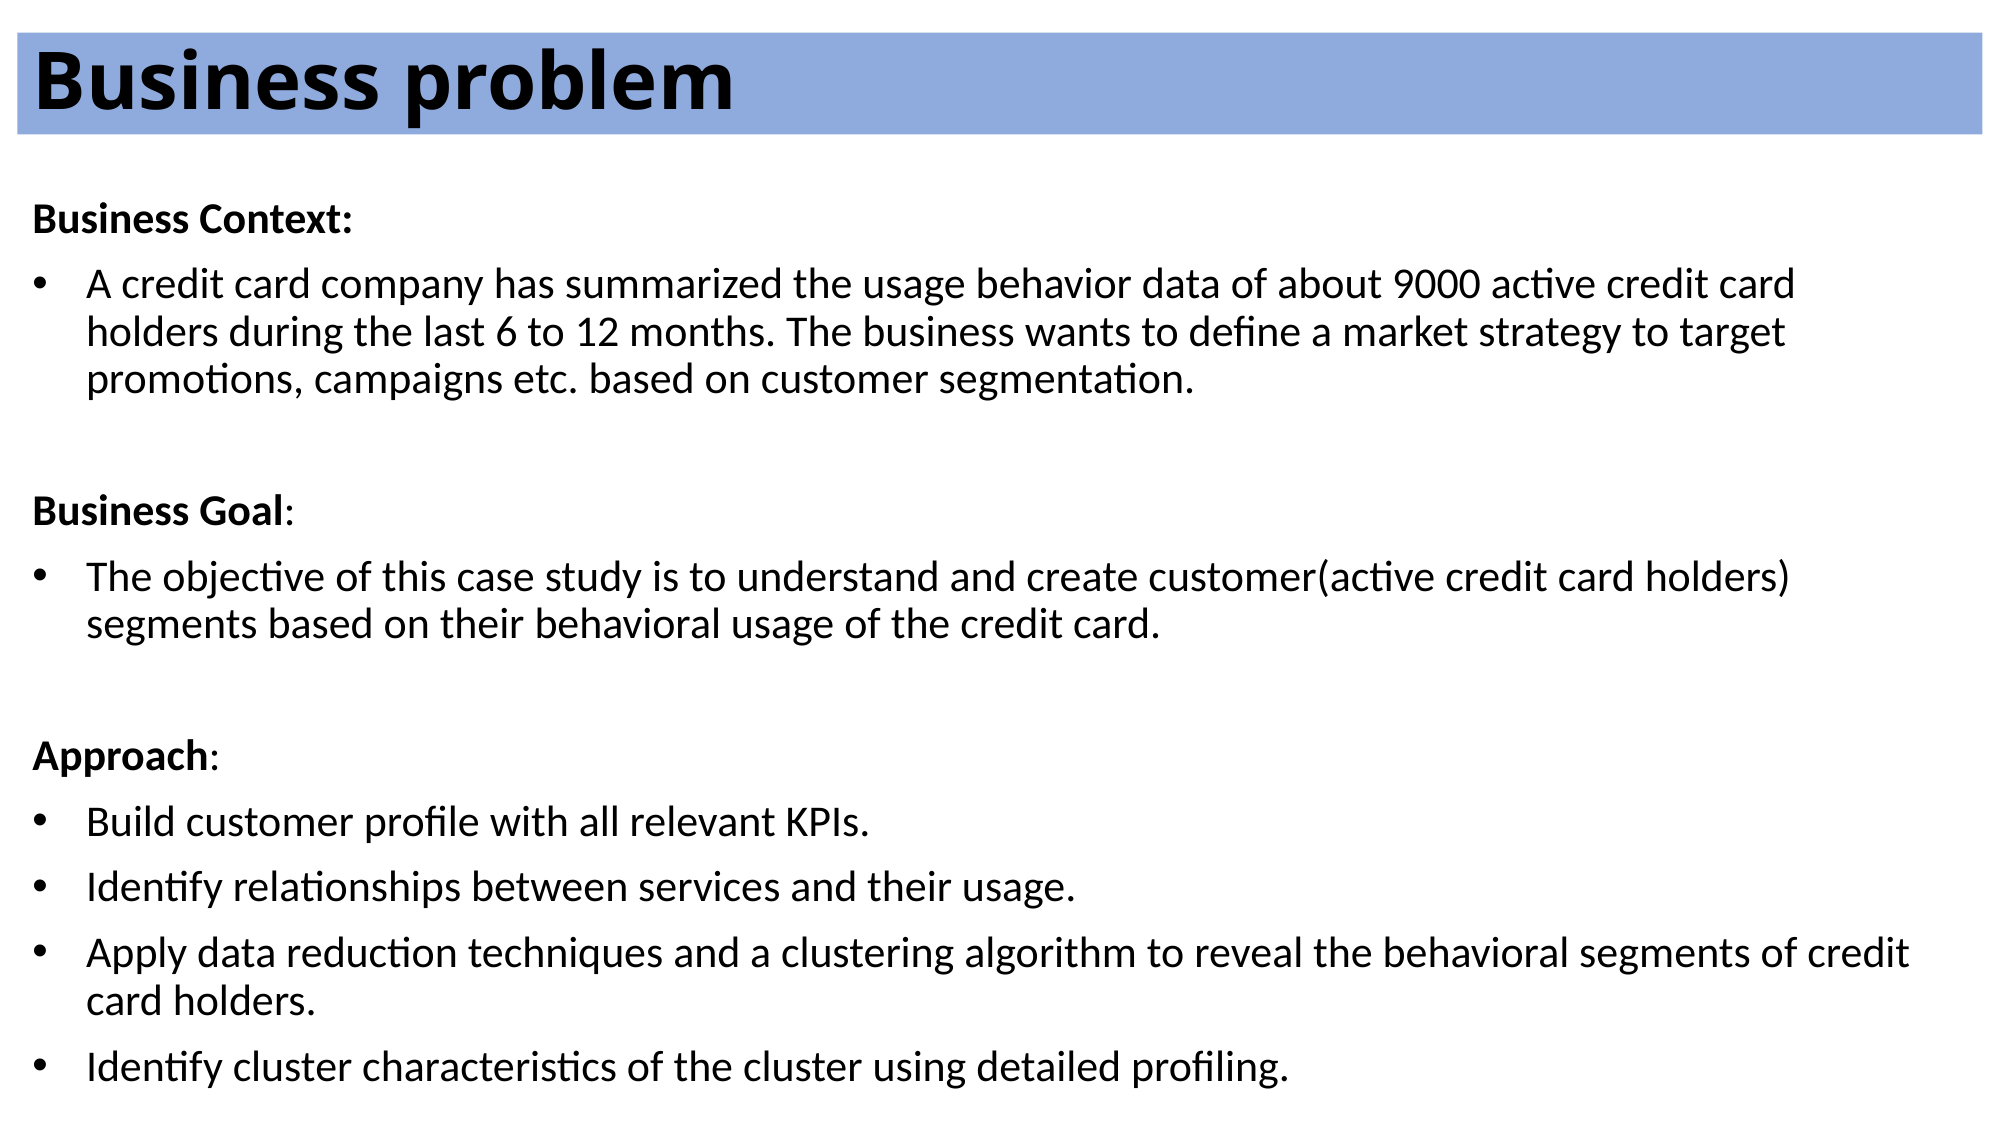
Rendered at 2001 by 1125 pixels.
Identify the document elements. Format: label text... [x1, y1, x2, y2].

subtitle Business Context: A credit card company has summarized the usage behavior data of about 9000 active credit card holders during the last 6 to 12 months. The business wants to define a market strategy to target promotions, campaigns etc. based on customer segmentation. Business Goal: The objective of this case study is to understand and create customer(active credit card holders) segments based on their behavioral usage of the credit card. Approach: Build customer profile with all relevant KPIs. Identify relationships between services and their usage. Apply data reduction techniques and a clustering algorithm to reveal the behavioral segments of credit card holders. Identify cluster characteristics of the cluster using detailed profiling. [17, 187, 1955, 1106]
text_box Business problem [17, 32, 1983, 135]
